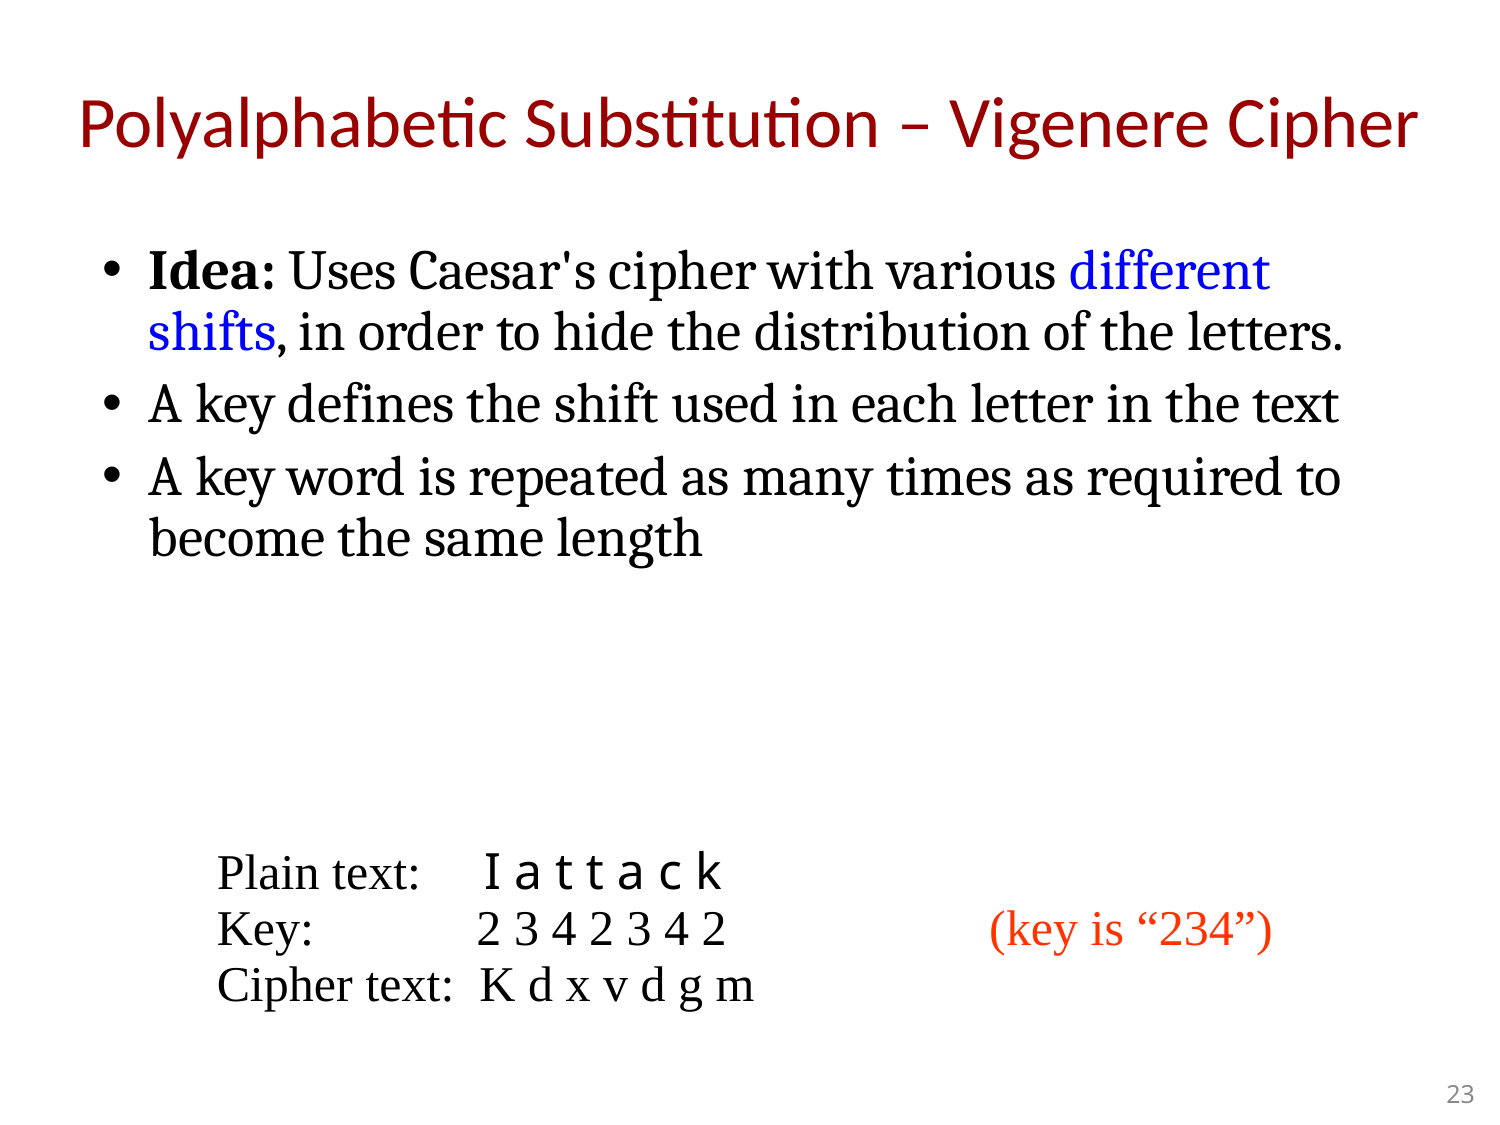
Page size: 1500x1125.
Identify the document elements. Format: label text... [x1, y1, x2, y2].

text_box Plain text: I a t t a c k Key: 2 3 4 2 3 4 2 (key is “234”) Cipher text: K d x v d g m [201, 837, 1441, 1020]
slide_number 23 [1125, 1065, 1475, 1125]
title Polyalphabetic Substitution – Vigenere Cipher [75, 24, 1425, 213]
text_box Idea: Uses Caesar's cipher with various different shifts, in order to hide the distribution of the letters. A key defines the shift used in each letter in the text A key word is repeated as many times as required to become the same length [87, 233, 1363, 688]
